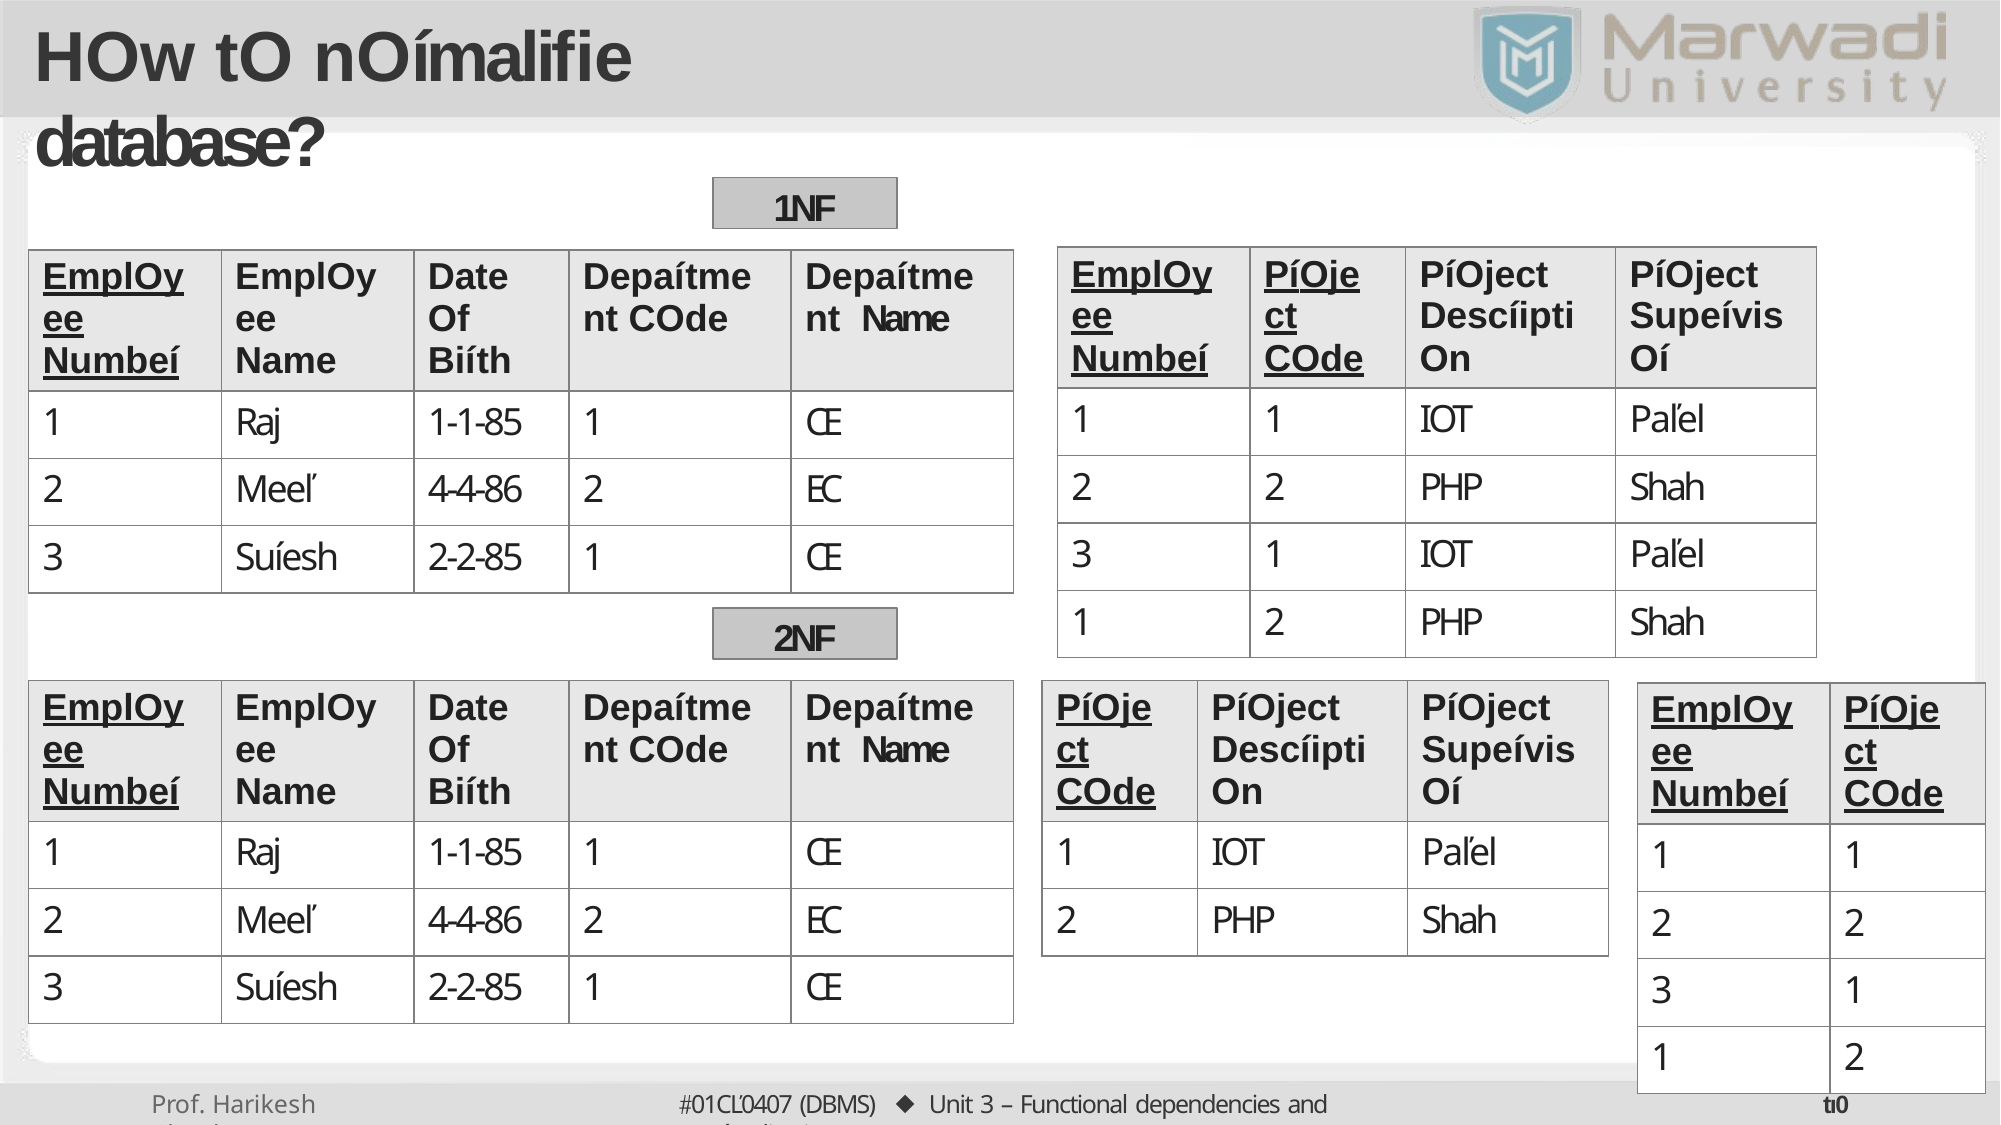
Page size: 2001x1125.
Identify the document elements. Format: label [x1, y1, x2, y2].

table_cell [1058, 591, 1249, 657]
table_header [29, 251, 221, 390]
table_cell [1058, 389, 1249, 455]
table_cell [1198, 822, 1407, 888]
table_cell [1831, 1027, 1985, 1093]
table_header [792, 681, 1013, 821]
table_header [1406, 248, 1615, 387]
table_cell [1408, 822, 1608, 888]
footer [689, 1084, 1428, 1125]
table_cell [570, 889, 790, 955]
table_cell [570, 459, 790, 525]
table_header [1058, 248, 1249, 387]
table_cell [29, 822, 221, 888]
table_cell [222, 459, 413, 525]
text_box [713, 607, 897, 659]
table_cell [29, 889, 221, 955]
table_cell [415, 889, 568, 955]
table_cell [1406, 524, 1615, 590]
table_cell [1616, 389, 1816, 455]
table_cell [1638, 825, 1829, 891]
table_cell [29, 957, 221, 1023]
title [32, 8, 835, 199]
text_box [0, 0, 2000, 118]
table_cell [415, 392, 568, 458]
table_cell [1058, 456, 1249, 522]
table_cell [222, 957, 413, 1023]
table_header [1043, 681, 1197, 821]
table_cell [1638, 959, 1829, 1026]
table_cell [792, 822, 1013, 888]
table_cell [1831, 825, 1985, 891]
table_cell [570, 822, 790, 888]
table_cell [570, 957, 790, 1023]
table_header [570, 251, 790, 390]
table_header [415, 251, 568, 390]
table_header [792, 251, 1013, 390]
table_cell [570, 392, 790, 458]
table_cell [1408, 889, 1608, 955]
table_cell [1831, 959, 1985, 1026]
table_cell [792, 459, 1013, 525]
table_cell [1616, 456, 1816, 522]
table_cell [1406, 456, 1615, 522]
table_cell [792, 889, 1013, 955]
table_cell [415, 526, 568, 592]
table_header [1638, 684, 1829, 823]
text_box [1821, 1094, 1851, 1119]
table_cell [222, 889, 413, 955]
table_cell [1043, 889, 1197, 955]
table_cell [1251, 524, 1405, 590]
table_cell [29, 459, 221, 525]
table_header [1616, 248, 1816, 387]
table_cell [1251, 456, 1405, 522]
table_cell [1638, 892, 1829, 958]
table_cell [222, 526, 413, 592]
table_cell [792, 957, 1013, 1023]
table_cell [1616, 591, 1816, 657]
table_cell [1406, 389, 1615, 455]
table_cell [29, 392, 221, 458]
table_cell [792, 392, 1013, 458]
table_cell [29, 526, 221, 592]
picture [679, 1095, 689, 1114]
table_cell [1198, 889, 1407, 955]
table_cell [1831, 892, 1985, 958]
table_cell [1058, 524, 1249, 590]
table_header [1251, 248, 1405, 387]
table_cell [792, 526, 1013, 592]
table_cell [415, 459, 568, 525]
picture [0, 118, 2000, 1085]
table_header [570, 681, 790, 821]
table_cell [570, 526, 790, 592]
table_cell [1043, 822, 1197, 888]
table_header [29, 681, 221, 821]
table_header [222, 681, 413, 821]
table_cell [1251, 389, 1405, 455]
table_cell [1251, 591, 1405, 657]
table_header [1831, 684, 1985, 823]
table_cell [415, 957, 568, 1023]
table_cell [1406, 591, 1615, 657]
table_header [1198, 681, 1407, 821]
table_cell [1638, 1027, 1829, 1093]
table_header [415, 681, 568, 821]
table_cell [415, 822, 568, 888]
table_cell [1616, 524, 1816, 590]
table_cell [222, 822, 413, 888]
table_header [1408, 681, 1608, 821]
slide_number [149, 1088, 412, 1125]
table_cell [222, 392, 413, 458]
table_header [222, 251, 413, 390]
text_box [713, 177, 897, 229]
